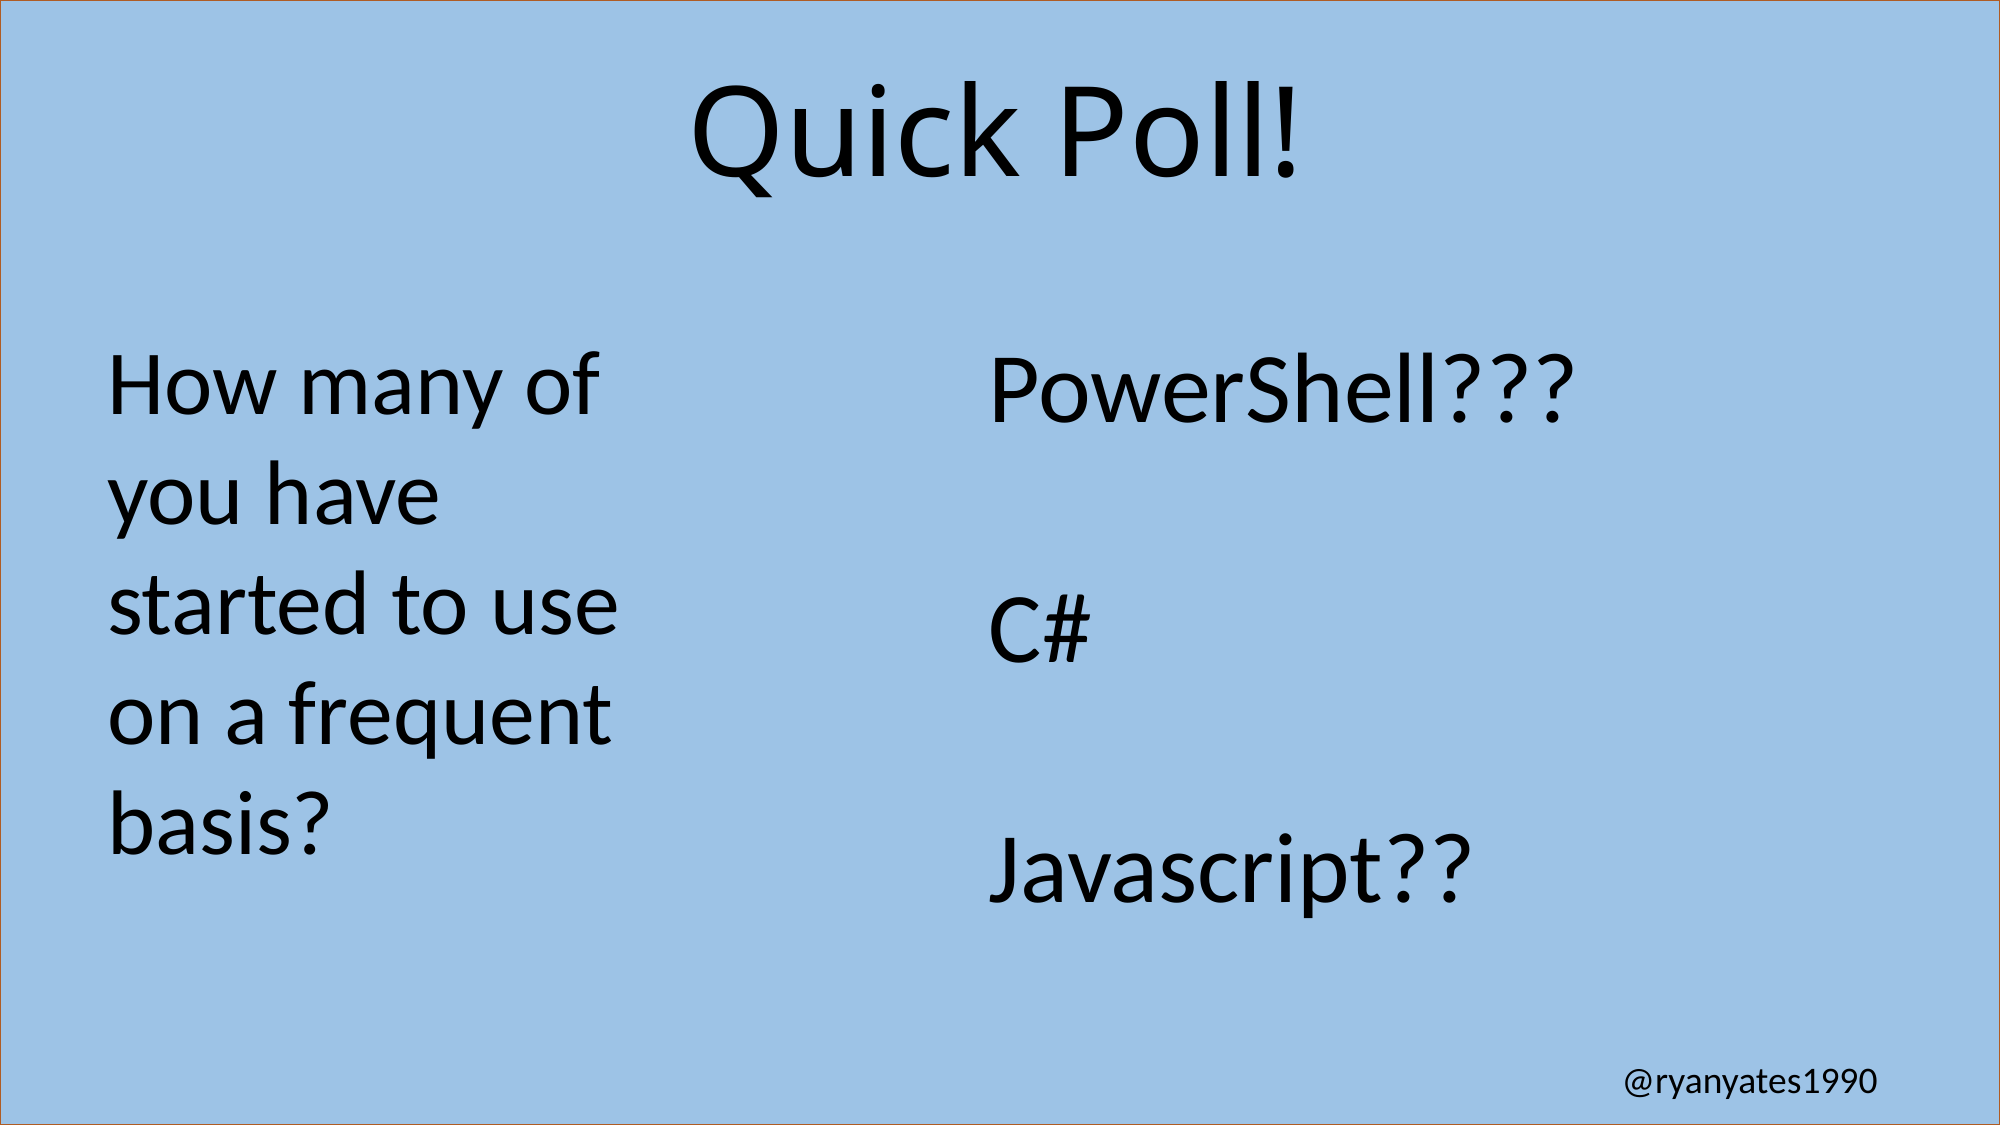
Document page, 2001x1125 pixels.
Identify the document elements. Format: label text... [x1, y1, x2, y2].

text_box How many of you have started to use on a frequent basis? [92, 315, 689, 880]
text_box @ryanyates1990 [1606, 1048, 1975, 1109]
title Quick Poll! [17, 29, 1975, 211]
text_box PowerShell??? C# Javascript?? [974, 315, 1832, 975]
text_box [0, 0, 2000, 1125]
